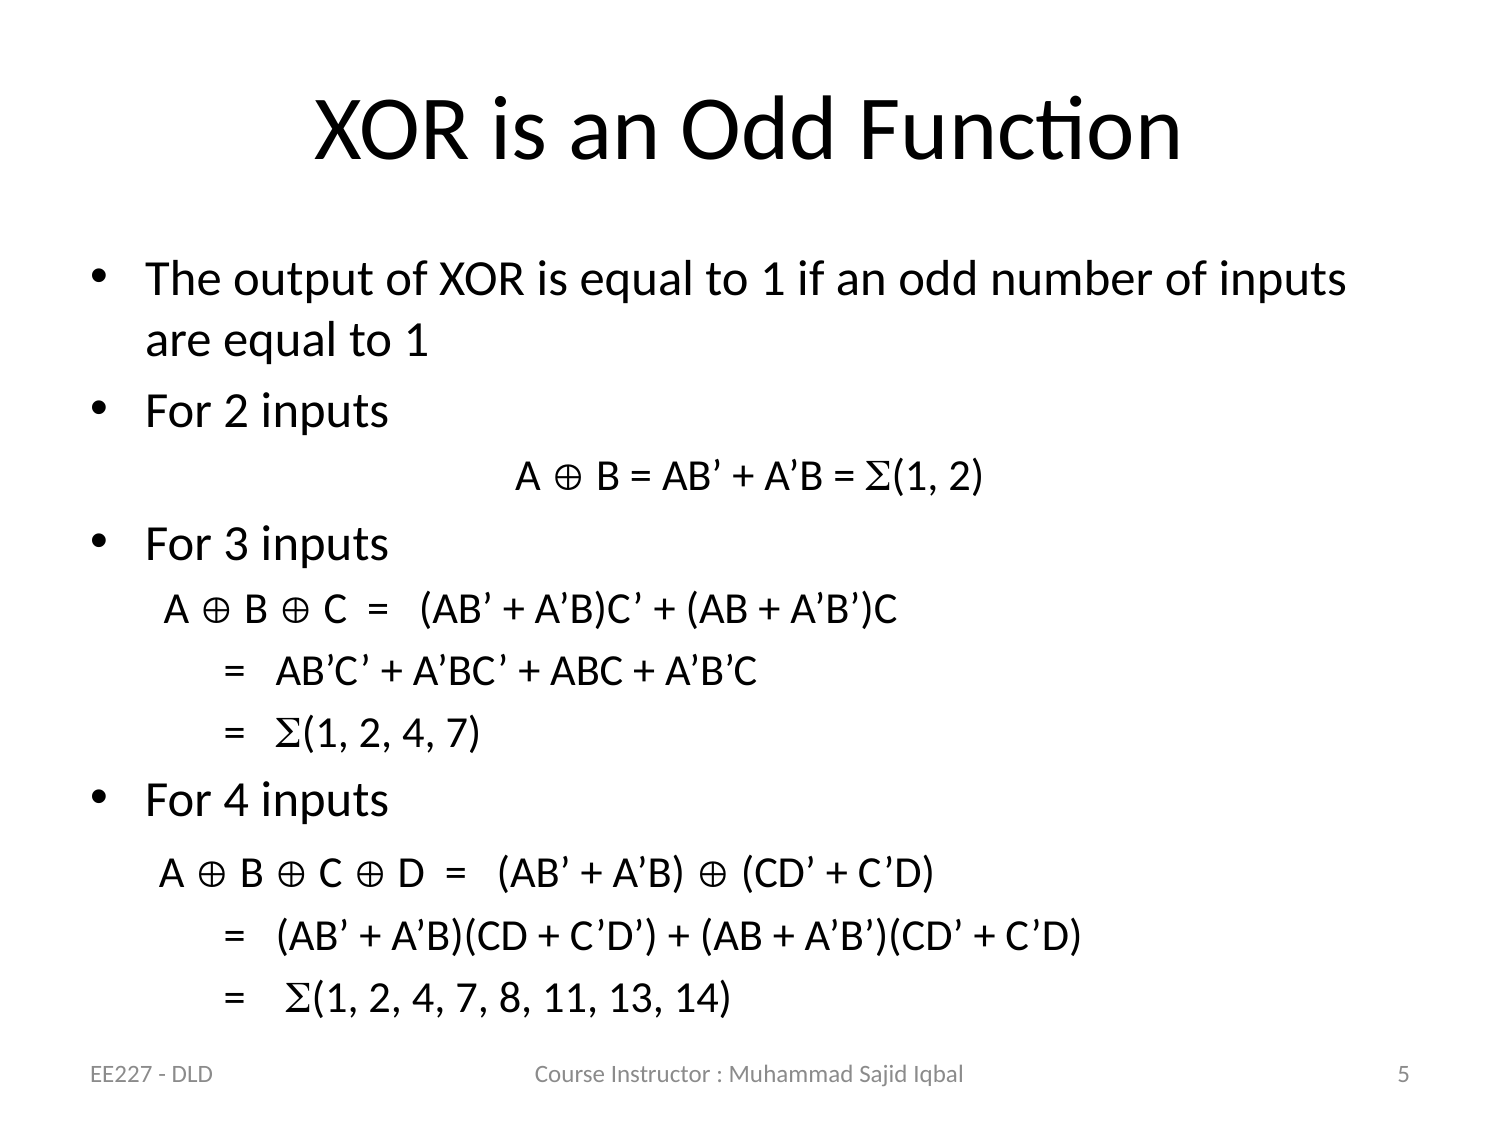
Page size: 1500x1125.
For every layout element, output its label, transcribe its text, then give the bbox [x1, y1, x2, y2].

list The output of XOR is equal to 1 if an odd number of inputs are equal to 1 For 2 inputs A  B = AB’ + A’B = (1, 2) For 3 inputs A  B  C = (AB’ + A’B)C’ + (AB + A’B’)C = AB’C’ + A’BC’ + ABC + A’B’C = (1, 2, 4, 7) For 4 inputs A  B  C  D = (AB’ + A’B)  (CD’ + C’D) = (AB’ + A’B)(CD + C’D’) + (AB + A’B’)(CD’ + C’D) = (1, 2, 4, 7, 8, 11, 13, 14) [75, 237, 1425, 1038]
footer Course Instructor : Muhammad Sajid Iqbal [512, 1042, 988, 1103]
slide_number EE227 - DLD [75, 1042, 425, 1103]
title XOR is an Odd Function [75, 45, 1425, 200]
slide_number 5 [1074, 1042, 1425, 1103]
